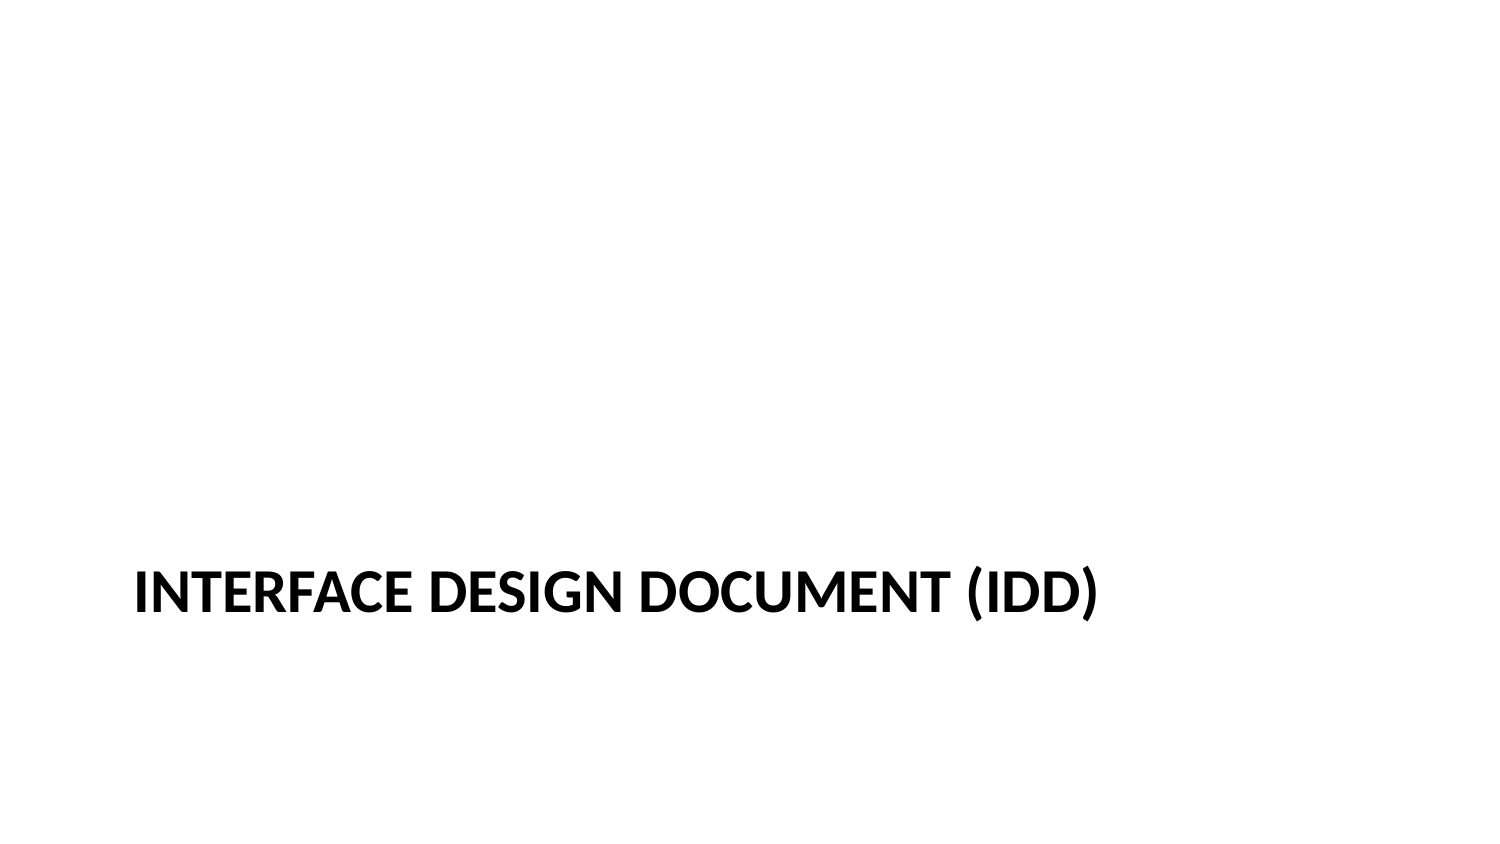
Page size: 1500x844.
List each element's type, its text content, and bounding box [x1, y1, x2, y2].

title Interface Design Document (IDD) [118, 542, 1394, 710]
